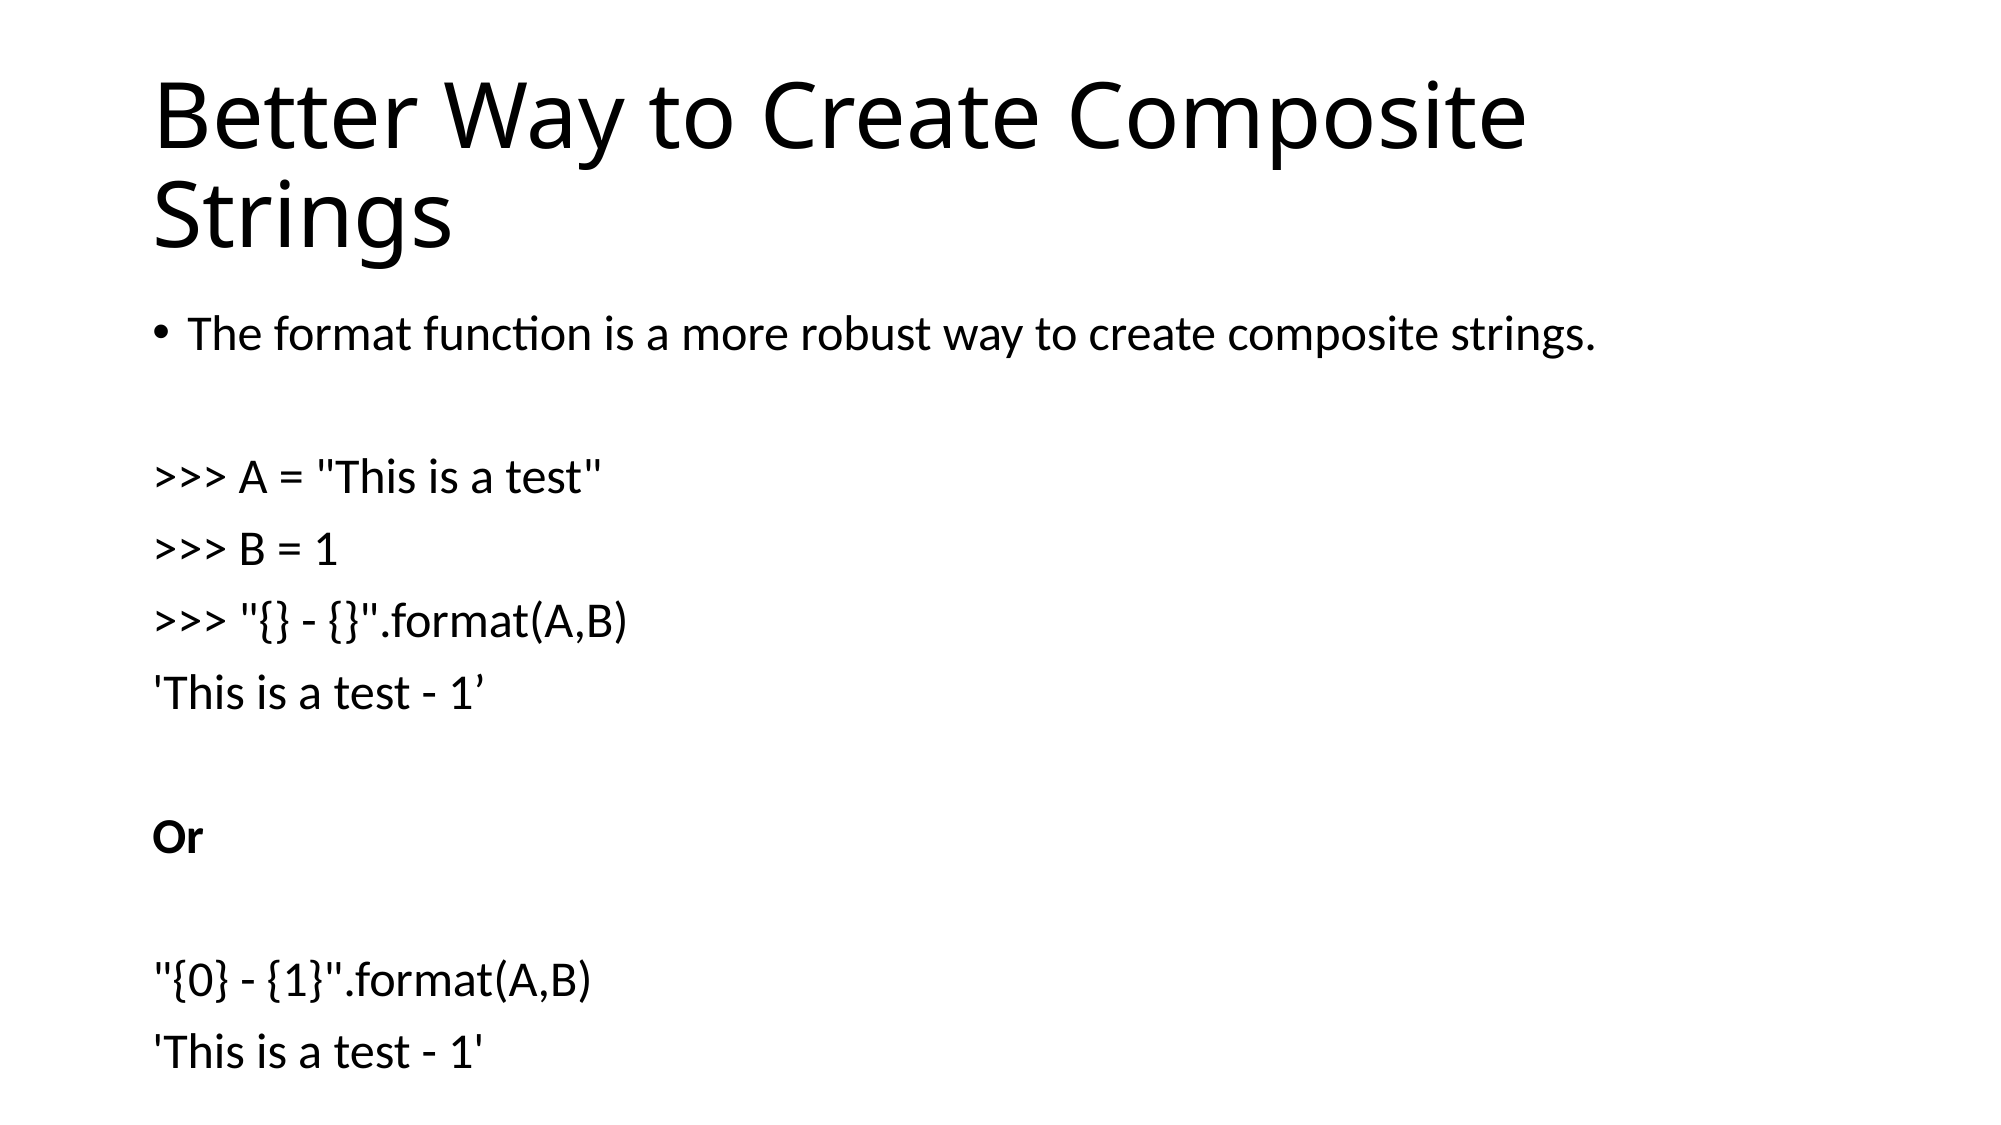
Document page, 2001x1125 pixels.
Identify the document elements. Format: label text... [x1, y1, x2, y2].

title Better Way to Create Composite Strings [137, 59, 1863, 278]
list The format function is a more robust way to create composite strings. >>> A = "This is a test" >>> B = 1 >>> "{} - {}".format(A,B) 'This is a test - 1’ Or "{0} - {1}".format(A,B) 'This is a test - 1' [137, 299, 1863, 1096]
